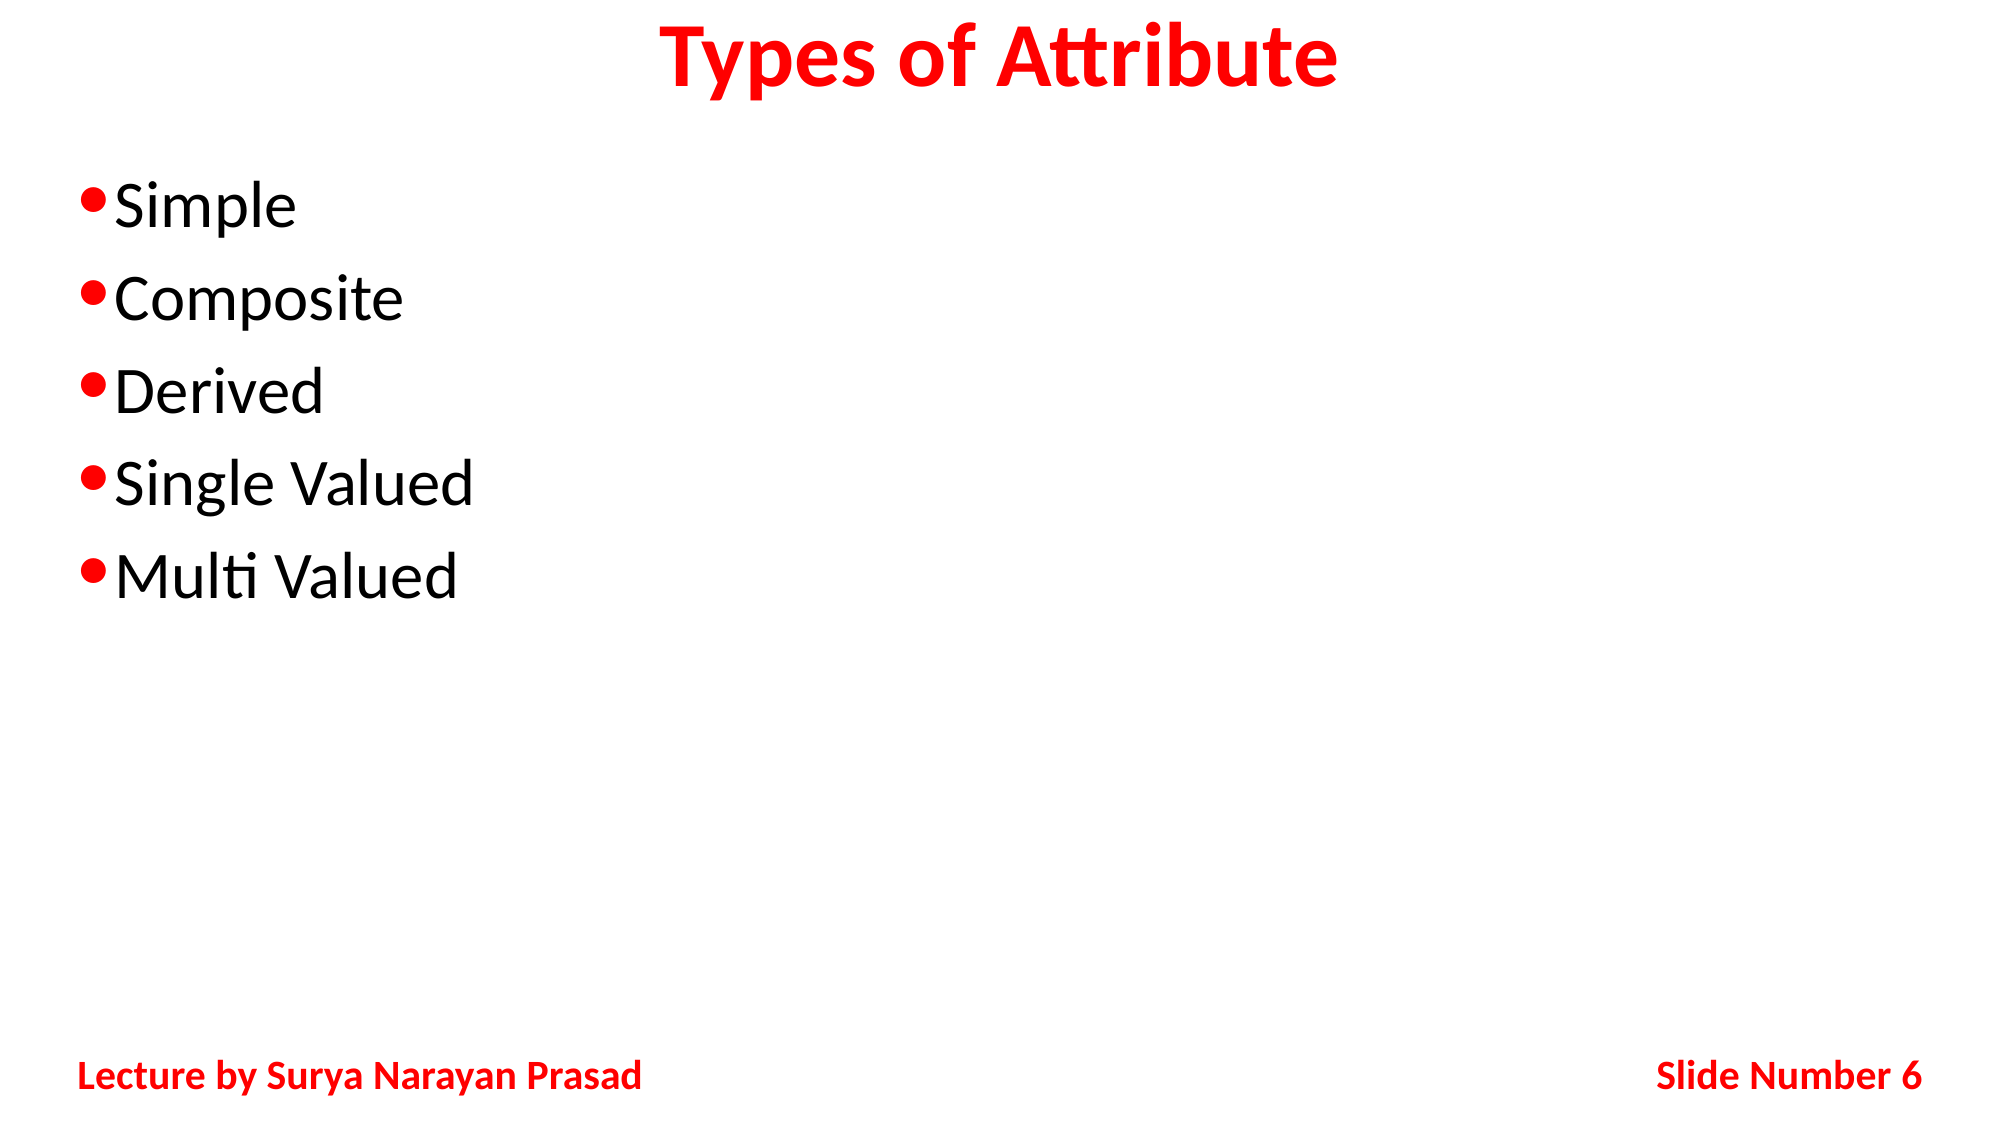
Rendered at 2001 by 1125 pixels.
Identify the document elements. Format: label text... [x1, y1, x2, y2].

slide_number Slide Number 6 [1524, 1042, 1938, 1103]
list Simple Composite Derived Single Valued Multi Valued [62, 162, 1938, 1000]
title Types of Attribute [0, 0, 2000, 125]
footer Lecture by Surya Narayan Prasad [62, 1042, 688, 1103]
